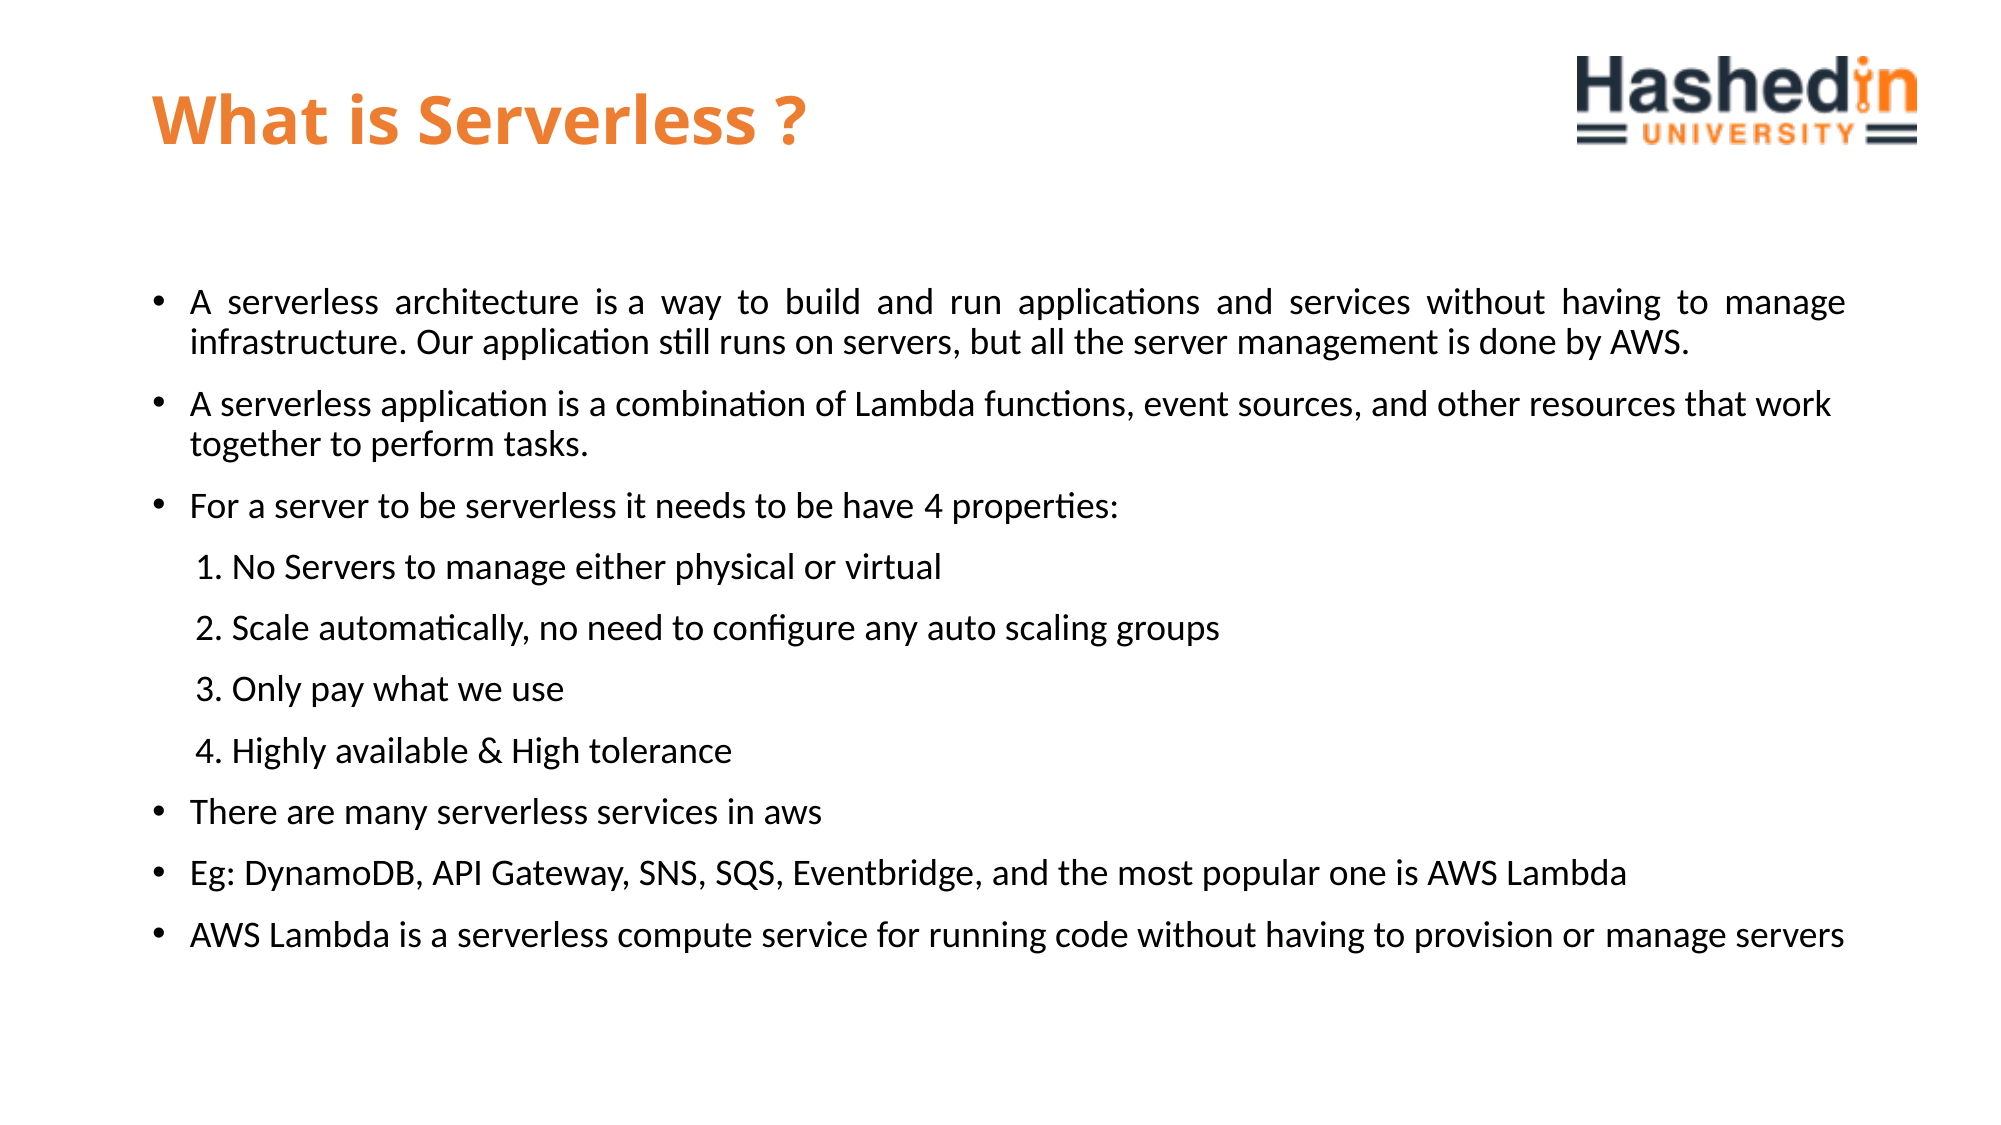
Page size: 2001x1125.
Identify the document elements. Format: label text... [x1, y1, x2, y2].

list A serverless architecture is a way to build and run applications and services without having to manage infrastructure. Our application still runs on servers, but all the server management is done by AWS. A serverless application is a combination of Lambda functions, event sources, and other resources that work together to perform tasks. For a server to be serverless it needs to be have 4 properties: 1. No Servers to manage either physical or virtual 2. Scale automatically, no need to configure any auto scaling groups 3. Only pay what we use 4. Highly available & High tolerance There are many serverless services in aws Eg: DynamoDB, API Gateway, SNS, SQS, Eventbridge, and the most popular one is AWS Lambda AWS Lambda is a serverless compute service for running code without having to provision or manage servers [137, 274, 1863, 1014]
picture [1577, 56, 1917, 157]
title What is Serverless ? [137, 59, 1863, 186]
